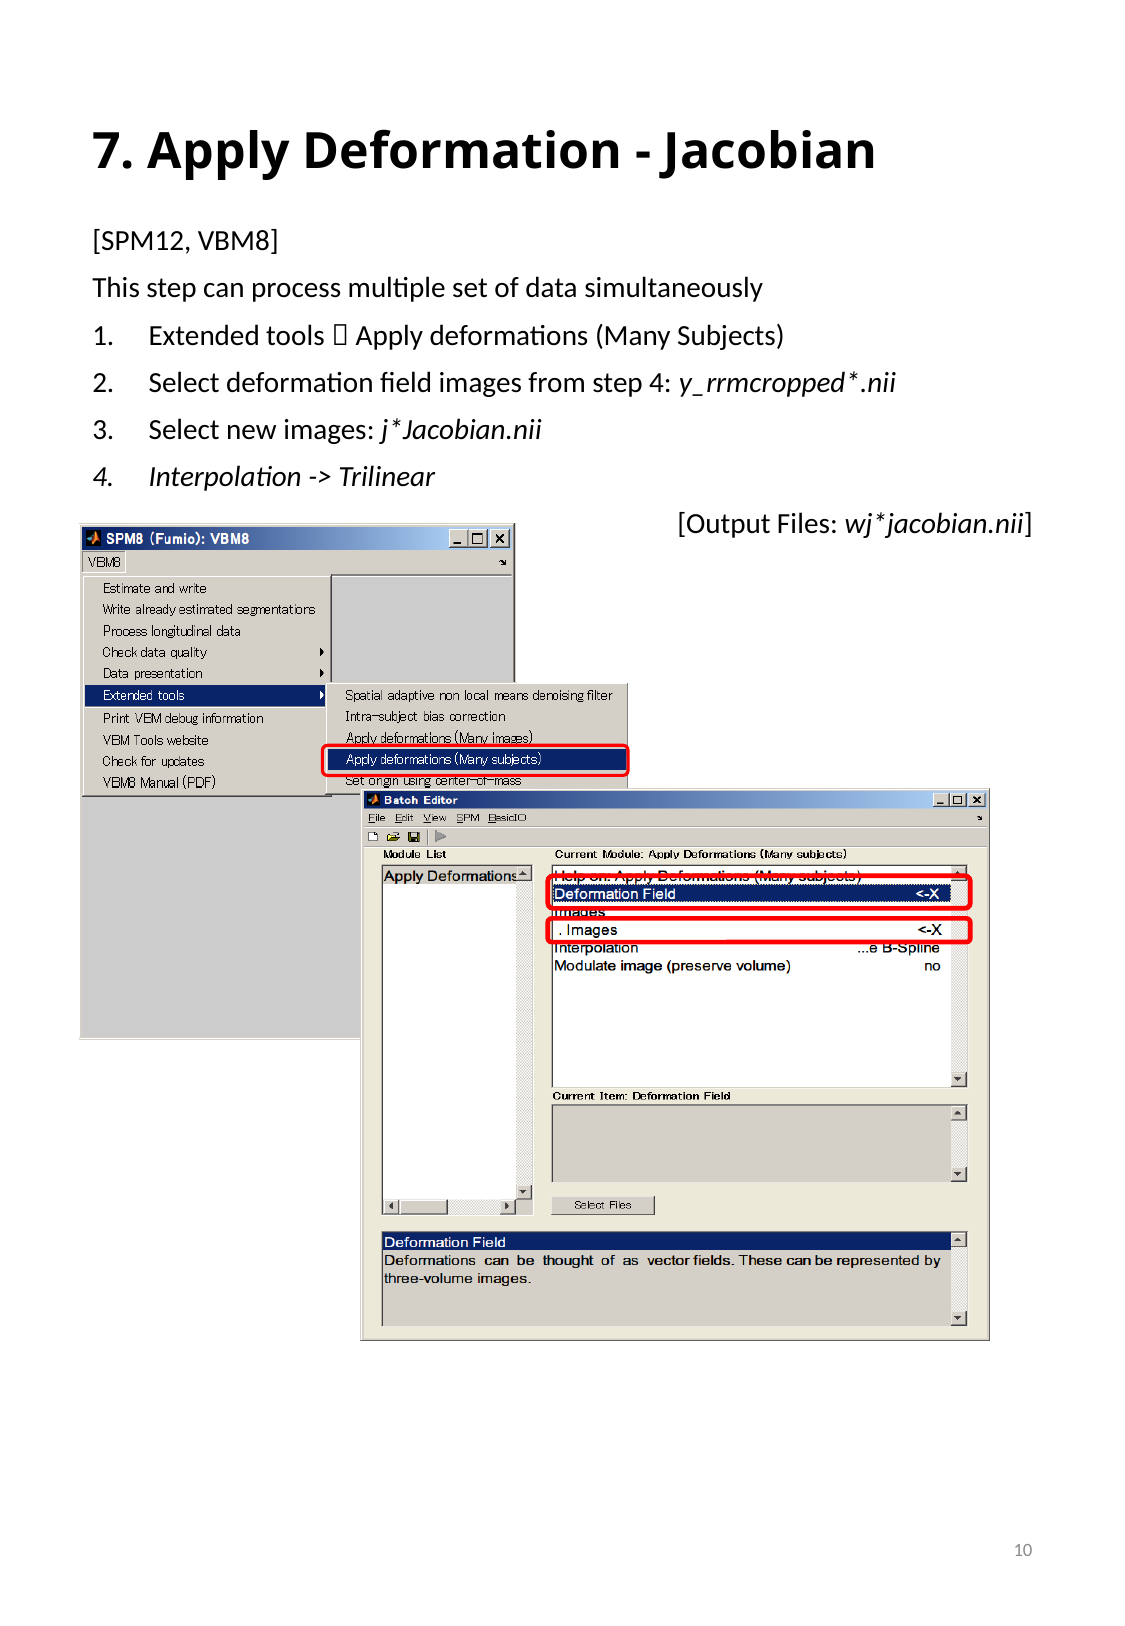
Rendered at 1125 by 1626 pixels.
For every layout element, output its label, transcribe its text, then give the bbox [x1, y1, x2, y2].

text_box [79, 523, 641, 1053]
slide_number 10 [794, 1506, 1048, 1593]
list [SPM12, VBM8] This step can process multiple set of data simultaneously Extended tools  Apply deformations (Many Subjects) Select deformation field images from step 4: y_rrmcropped*.nii Select new images: j*Jacobian.nii Interpolation -> Trilinear [Output Files: wj*jacobian.nii] [77, 217, 1048, 1464]
title 7. Apply Deformation - Jacobian [77, 86, 990, 217]
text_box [359, 788, 990, 1341]
